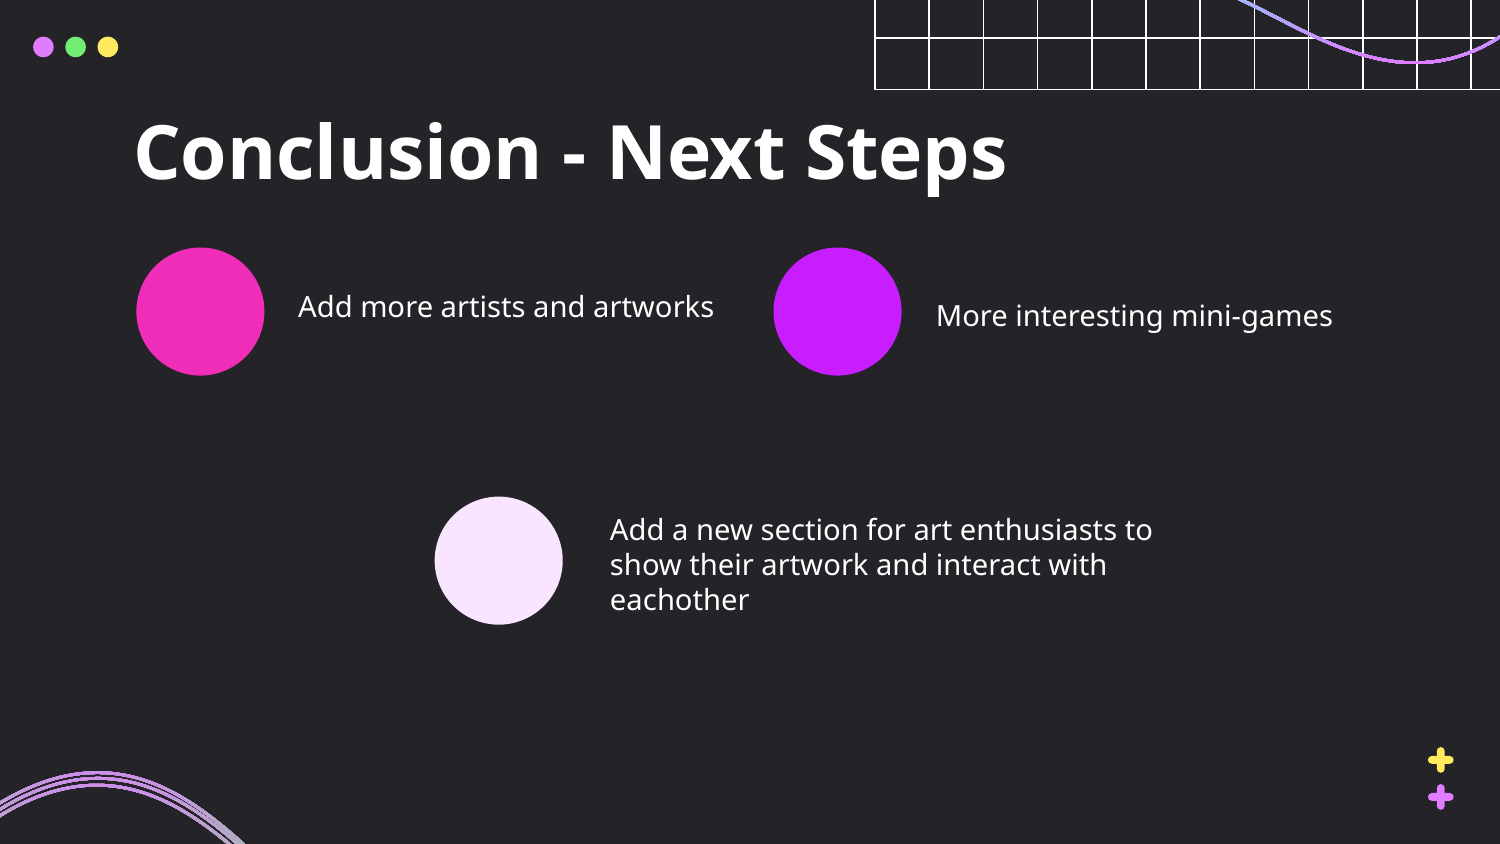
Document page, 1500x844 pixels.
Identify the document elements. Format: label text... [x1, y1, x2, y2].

text_box [136, 247, 265, 376]
subtitle Add a new section for art enthusiasts to show their artwork and interact with eachother [594, 496, 1247, 654]
subtitle Add more artists and artworks [283, 272, 745, 351]
title Conclusion - Next Steps [118, 89, 1382, 184]
text_box [434, 496, 563, 625]
subtitle More interesting mini-games [920, 282, 1382, 344]
text_box [773, 247, 902, 376]
